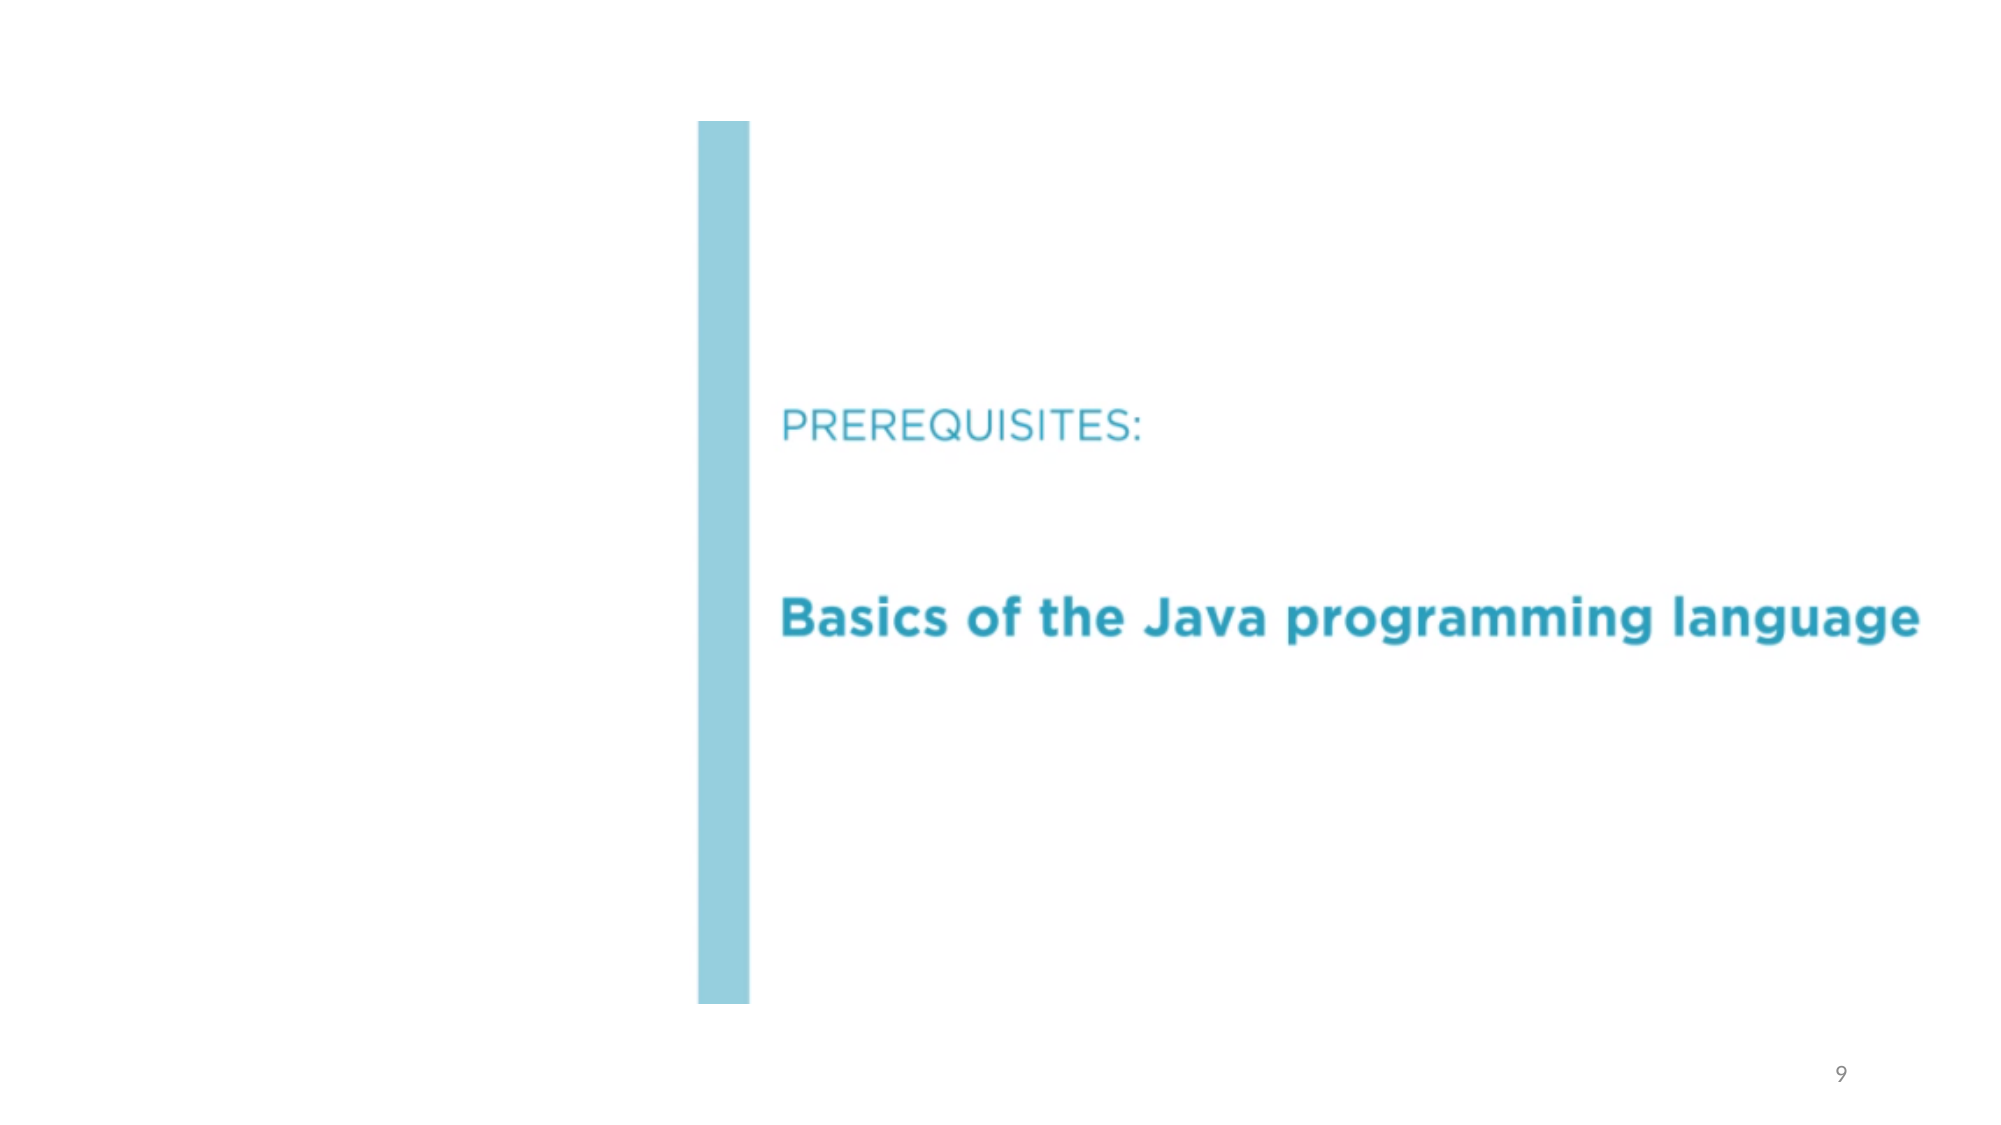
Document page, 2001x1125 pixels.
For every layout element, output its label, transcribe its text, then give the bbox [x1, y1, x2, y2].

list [65, 121, 1935, 1004]
slide_number 9 [1412, 1042, 1863, 1103]
